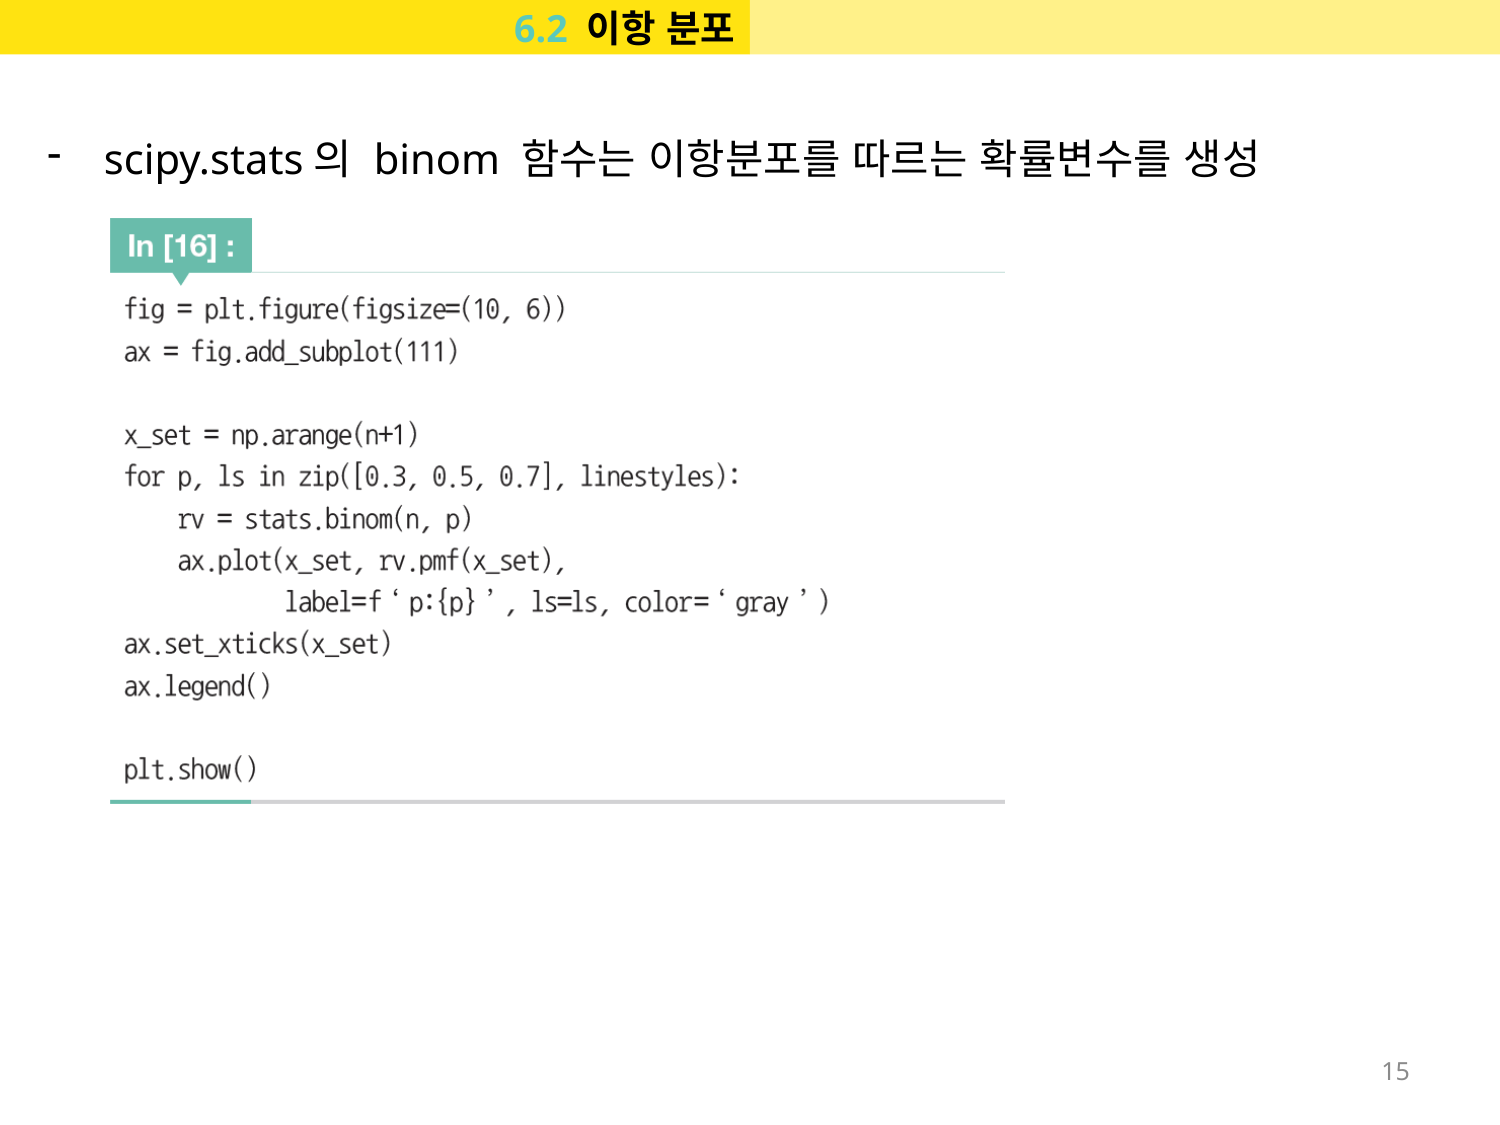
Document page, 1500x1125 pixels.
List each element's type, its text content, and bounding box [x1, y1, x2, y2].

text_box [0, 0, 1500, 55]
picture [100, 213, 1005, 811]
slide_number 15 [1074, 1042, 1425, 1103]
text_box scipy.stats의 binom 함수는 이항분포를 따르는 확률변수를 생성 [32, 125, 1451, 191]
